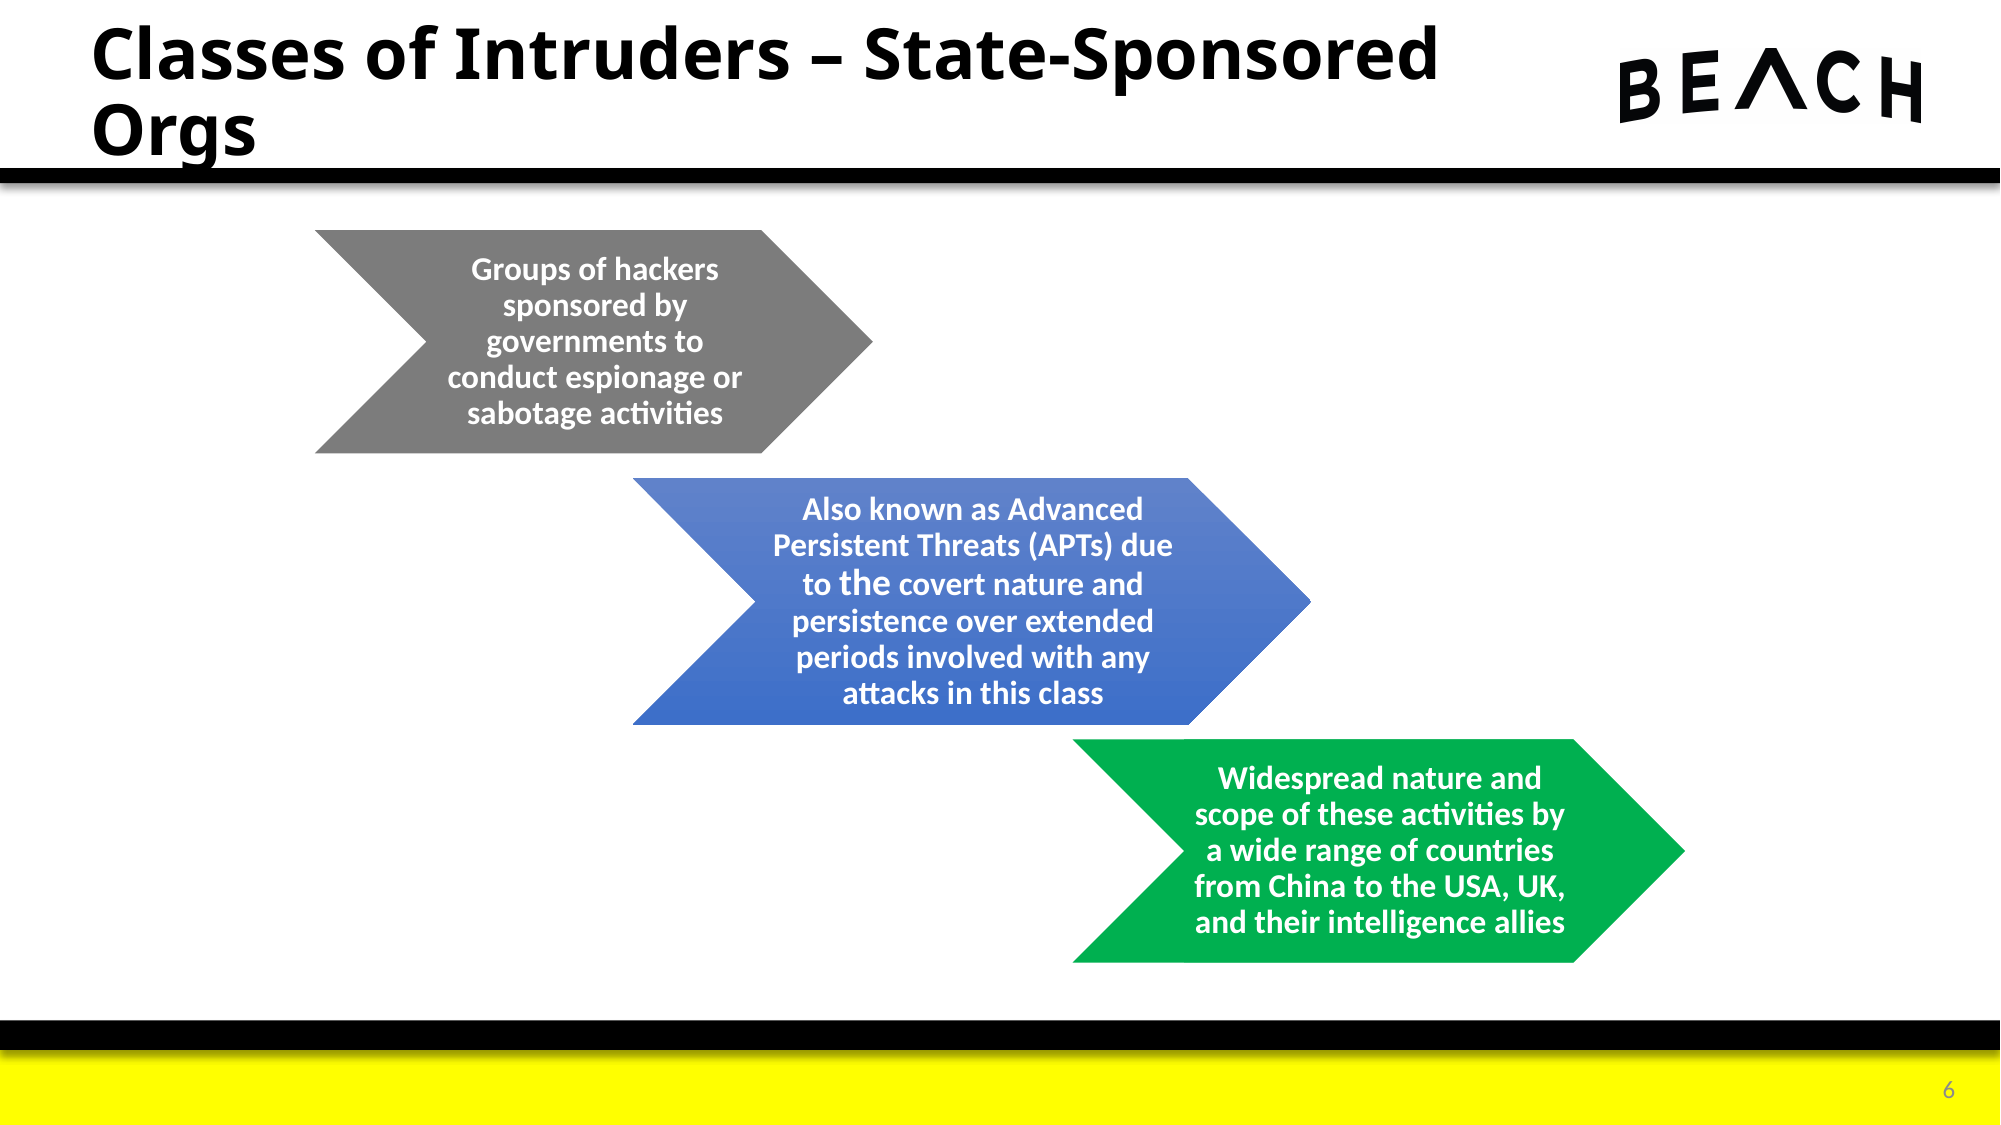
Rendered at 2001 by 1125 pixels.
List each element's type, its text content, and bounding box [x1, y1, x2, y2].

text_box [0, 1020, 2000, 1125]
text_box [314, 230, 873, 454]
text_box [1072, 739, 1686, 963]
picture [1620, 48, 1921, 124]
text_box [632, 478, 1312, 725]
text_box Classes of Intruders – State-Sponsored Orgs [75, 10, 1574, 179]
text_box [0, 167, 2000, 184]
